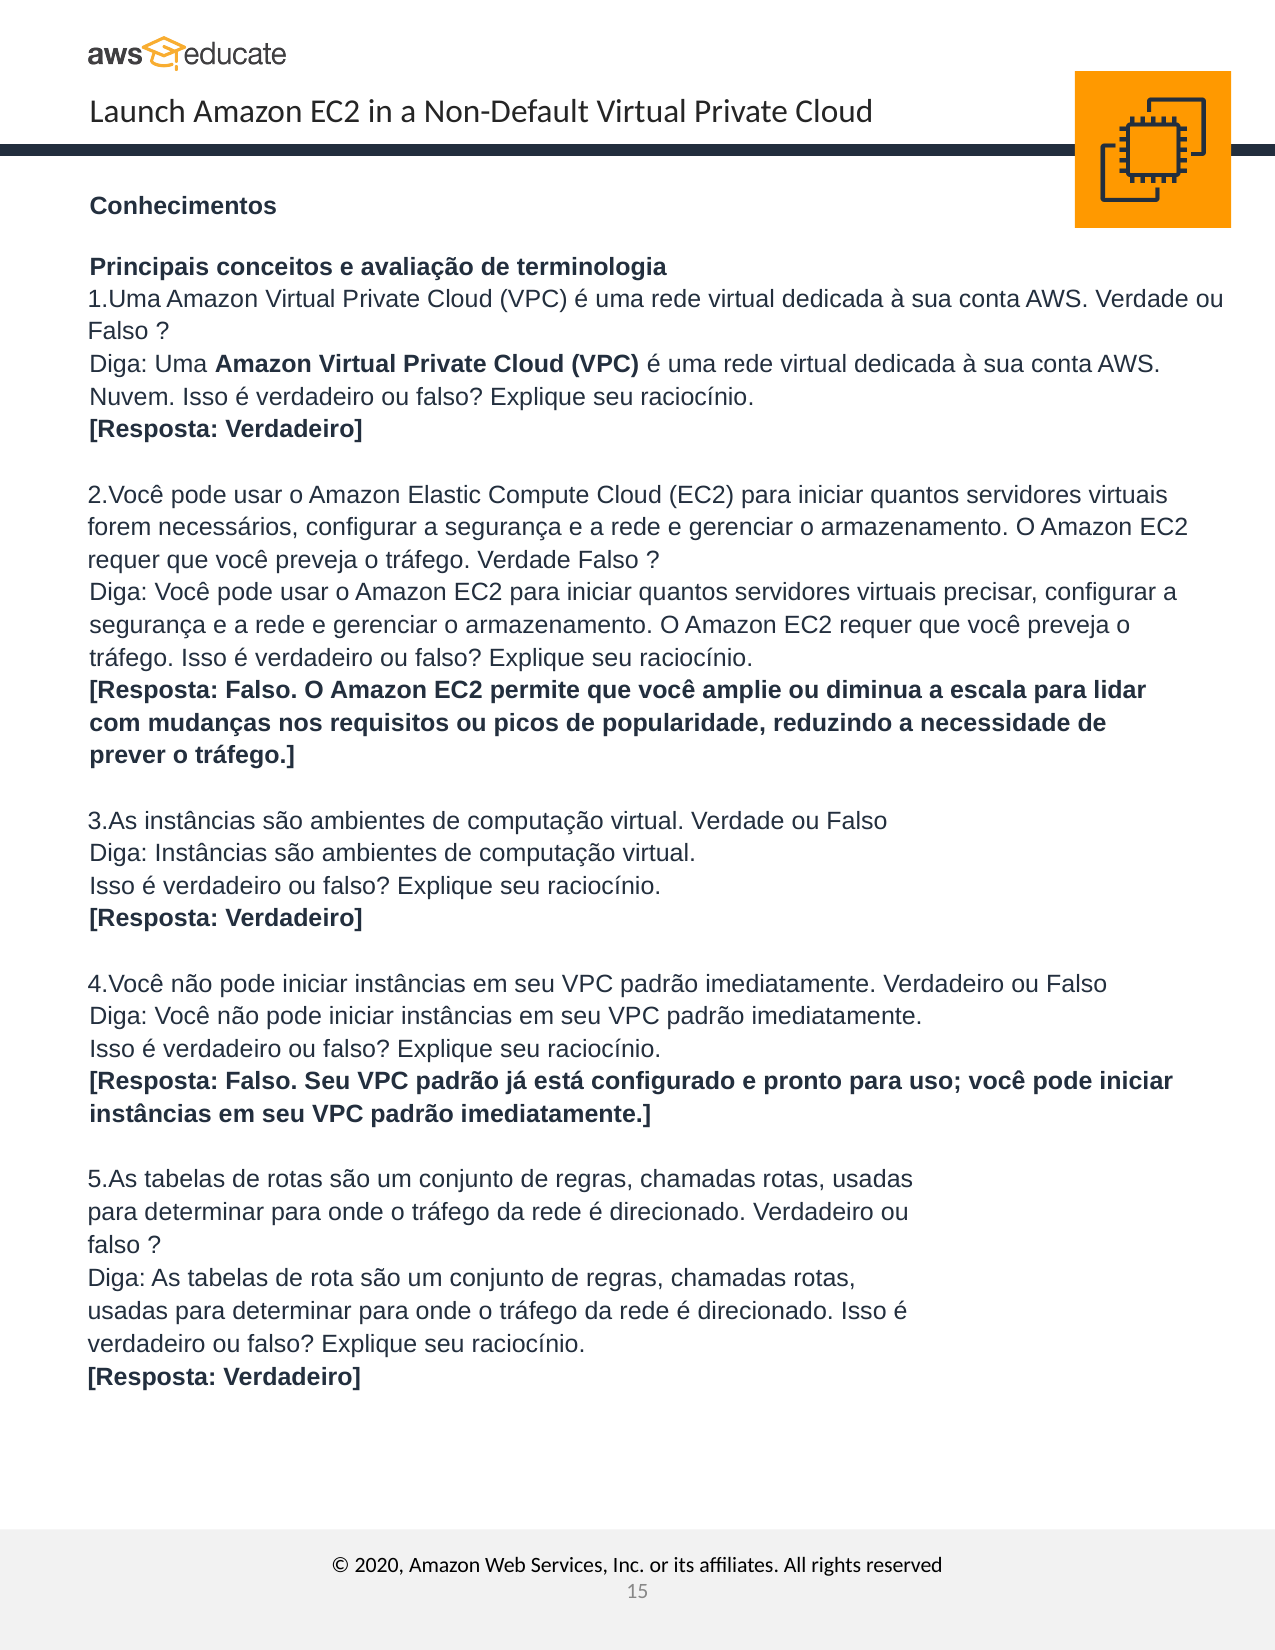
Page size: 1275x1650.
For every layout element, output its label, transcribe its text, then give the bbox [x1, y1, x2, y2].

picture [87, 32, 287, 79]
picture [1074, 71, 1232, 187]
text_box Conhecimentos Principais conceitos e avaliação de terminologia Uma Amazon Virtual Private Cloud (VPC) é uma rede virtual dedicada à sua conta AWS. Verdade ou Falso ? Diga: Uma Amazon Virtual Private Cloud (VPC) é uma rede virtual dedicada à sua conta AWS. Nuvem. Isso é verdadeiro ou falso? Explique seu raciocínio. [Resposta: Verdadeiro] Você pode usar o Amazon Elastic Compute Cloud (EC2) para iniciar quantos servidores virtuais forem necessários, configurar a segurança e a rede e gerenciar o armazenamento. O Amazon EC2 requer que você preveja o tráfego. Verdade Falso ? Diga: Você pode usar o Amazon EC2 para iniciar quantos servidores virtuais precisar, configurar a segurança e a rede e gerenciar o armazenamento. O Amazon EC2 requer que você preveja o tráfego. Isso é verdadeiro ou falso? Explique seu raciocínio. [Resposta: Falso. O Amazon EC2 permite que você amplie ou diminua a escala para lidar com mudanças nos requisitos ou picos de popularidade, reduzindo a necessidade de prever o tráfego.] As instâncias são ambientes de computação virtual. Verdade ou Falso Diga: Instâncias são ambientes de computação virtual. Isso é verdadeiro ou falso? Explique seu raciocínio. [Resposta: Verdadeiro] Você não pode iniciar instâncias em seu VPC padrão imediatamente. Verdadeiro ou Falso Diga: Você não pode iniciar instâncias em seu VPC padrão imediatamente. Isso é verdadeiro ou falso? Explique seu raciocínio. [Resposta: Falso. Seu VPC padrão já está configurado e pronto para uso; você pode iniciar instâncias em seu VPC padrão imediatamente.] As tabelas de rotas são um conjunto de regras, chamadas rotas, usadas para determinar para onde o tráfego da rede é direcionado. Verdadeiro ou falso ? Diga: As tabelas de rota são um conjunto de regras, chamadas rotas, usadas para determinar para onde o tráfego da rede é direcionado. Isso é verdadeiro ou falso? Explique seu raciocínio. [Resposta: Verdadeiro] [87, 187, 1239, 1423]
text_box © 2020, Amazon Web Services, Inc. or its affiliates. All rights reserved ‹#› [0, 1529, 1275, 1650]
